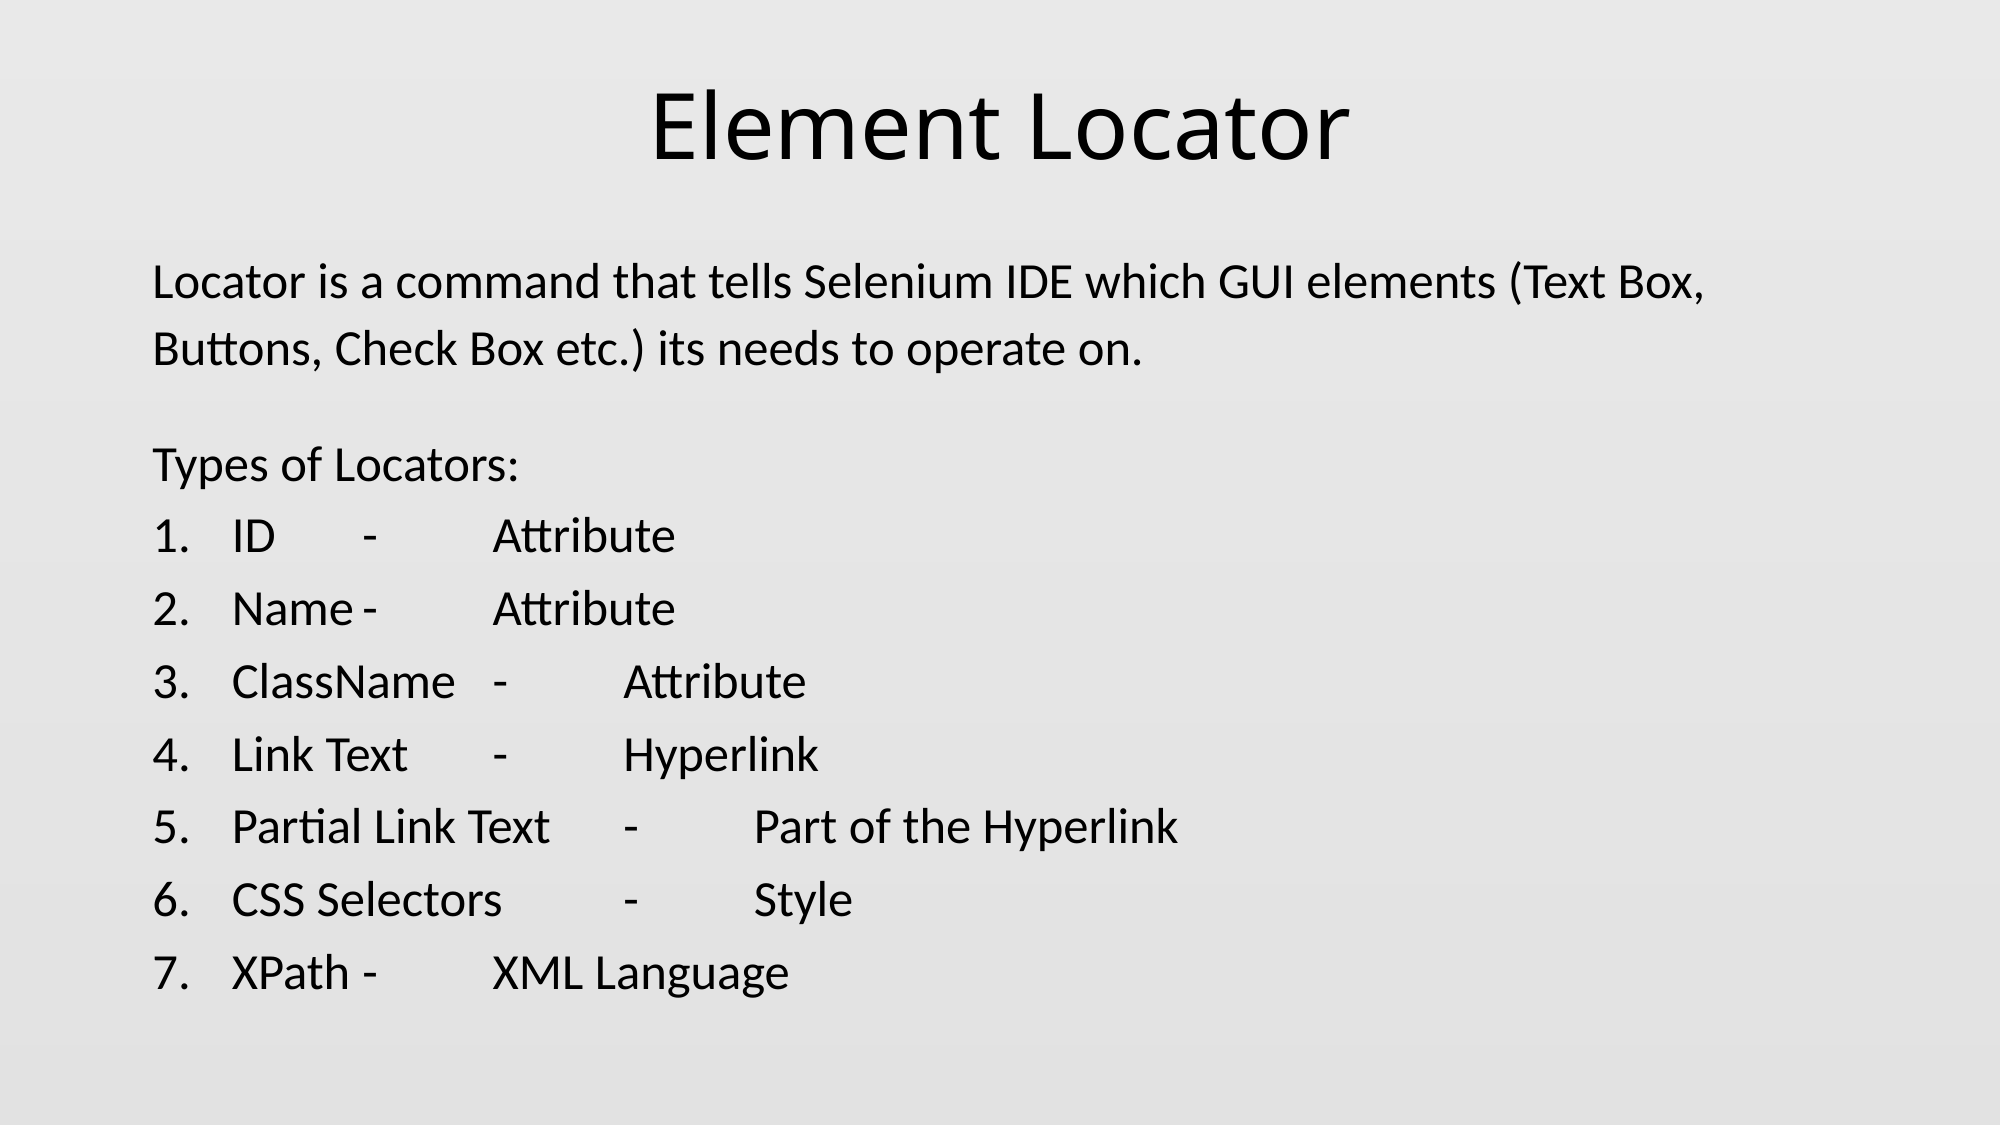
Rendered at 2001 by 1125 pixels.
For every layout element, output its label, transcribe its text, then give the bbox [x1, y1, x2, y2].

title Element Locator [137, 59, 1863, 201]
list Locator is a command that tells Selenium IDE which GUI elements (Text Box, Buttons, Check Box etc.) its needs to operate on. Types of Locators: ID - Attribute Name - Attribute ClassName - Attribute Link Text - Hyperlink Partial Link Text - Part of the Hyperlink CSS Selectors - Style XPath - XML Language [137, 234, 1863, 1014]
text_box [877, 524, 1817, 941]
